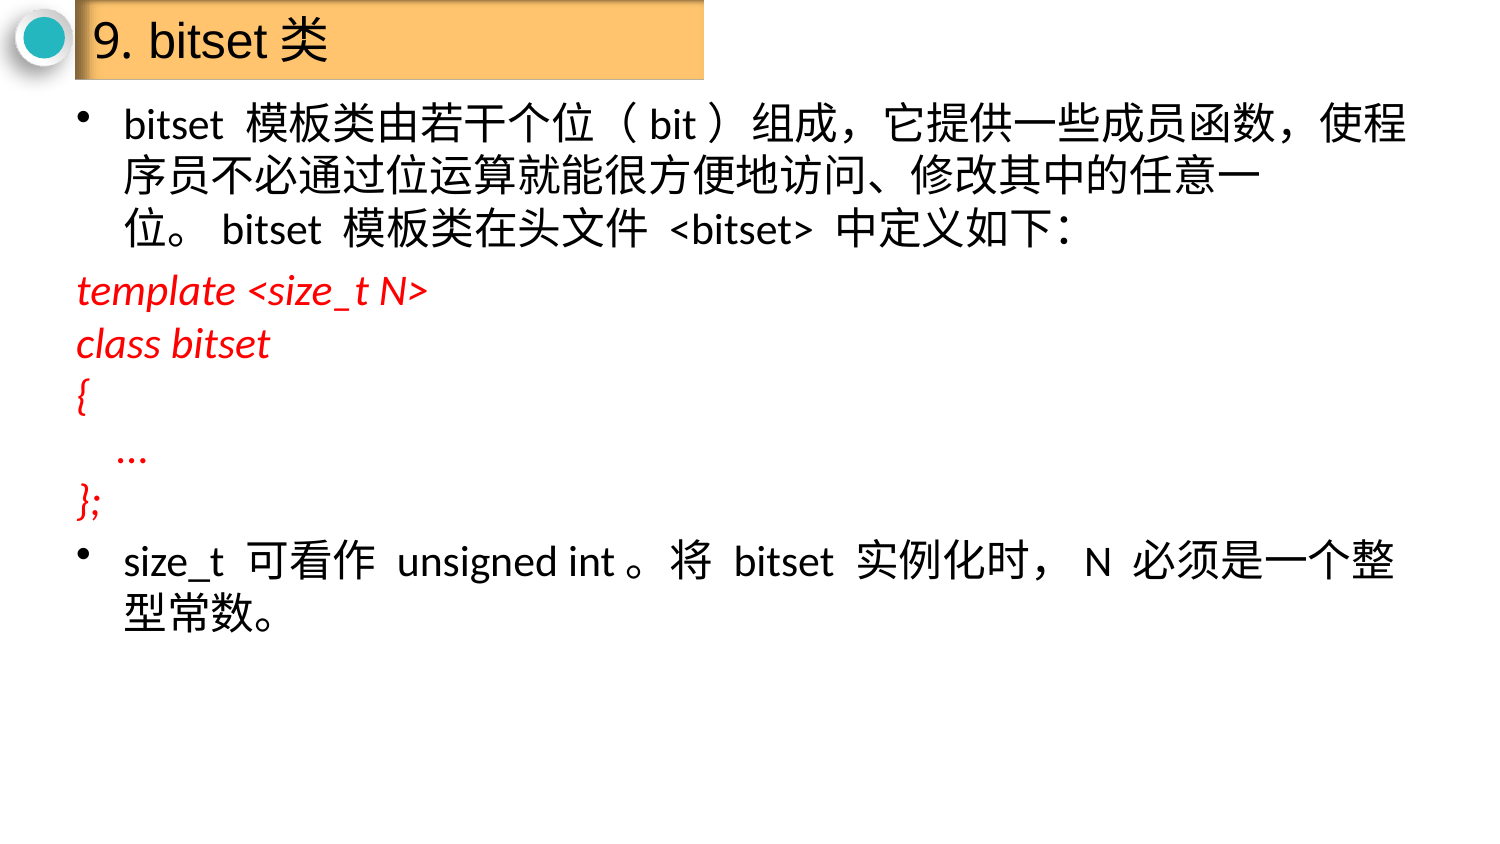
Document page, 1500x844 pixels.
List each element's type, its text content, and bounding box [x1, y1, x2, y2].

picture [74, 0, 706, 80]
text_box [14, 8, 73, 67]
text_box bitset 模板类由若干个位（bit）组成，它提供一些成员函数，使程序员不必通过位运算就能很方便地访问、修改其中的任意一位。bitset 模板类在头文件 <bitset> 中定义如下： template <size_t N> class bitset { ... }; size_t 可看作 unsigned int。将 bitset 实例化时，N 必须是一个整型常数。 [61, 88, 1445, 651]
